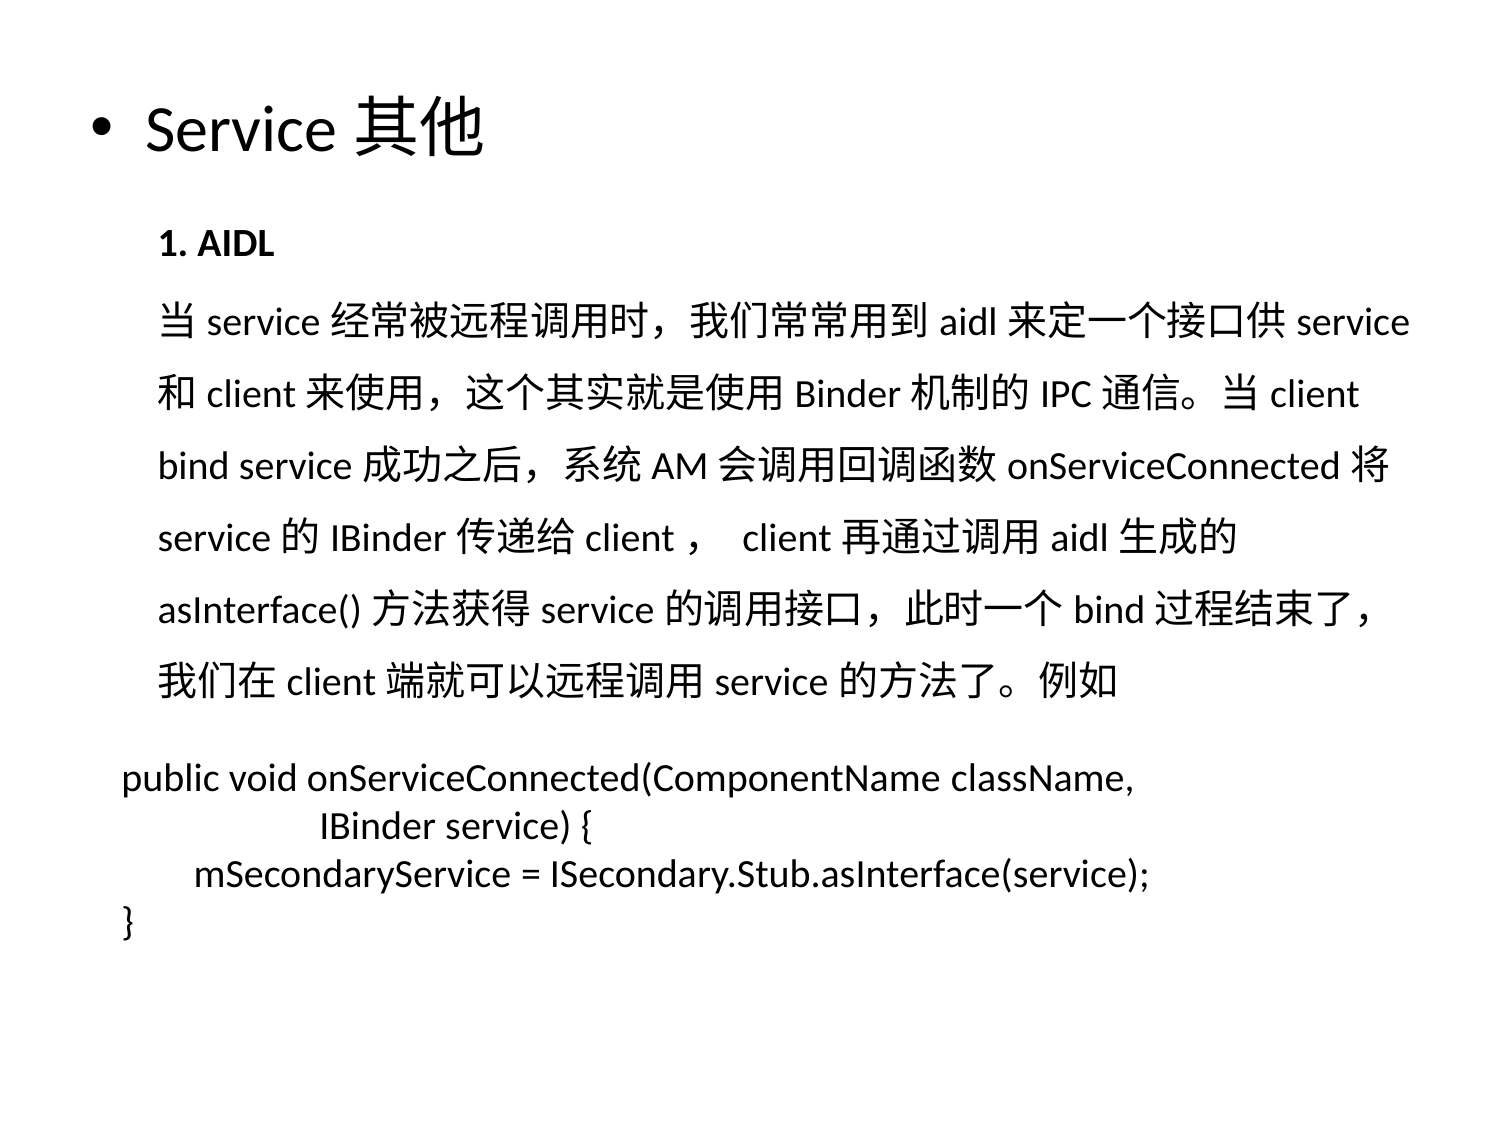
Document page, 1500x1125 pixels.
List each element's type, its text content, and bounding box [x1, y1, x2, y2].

text_box 1. AIDL 当service经常被远程调用时，我们常常用到aidl来定一个接口供service和client来使用，这个其实就是使用Binder机制的IPC通信。当client bind service成功之后，系统AM会调用回调函数onServiceConnected将service的IBinder传递给client， client再通过调用aidl生成的asInterface()方法获得service的调用接口，此时一个bind过程结束了，我们在client端就可以远程调用service的方法了。例如 public void onServiceConnected(ComponentName className, IBinder service) { mSecondaryService = ISecondary.Stub.asInterface(service); } [88, 184, 1439, 1047]
list Service其他 [75, 78, 1425, 173]
